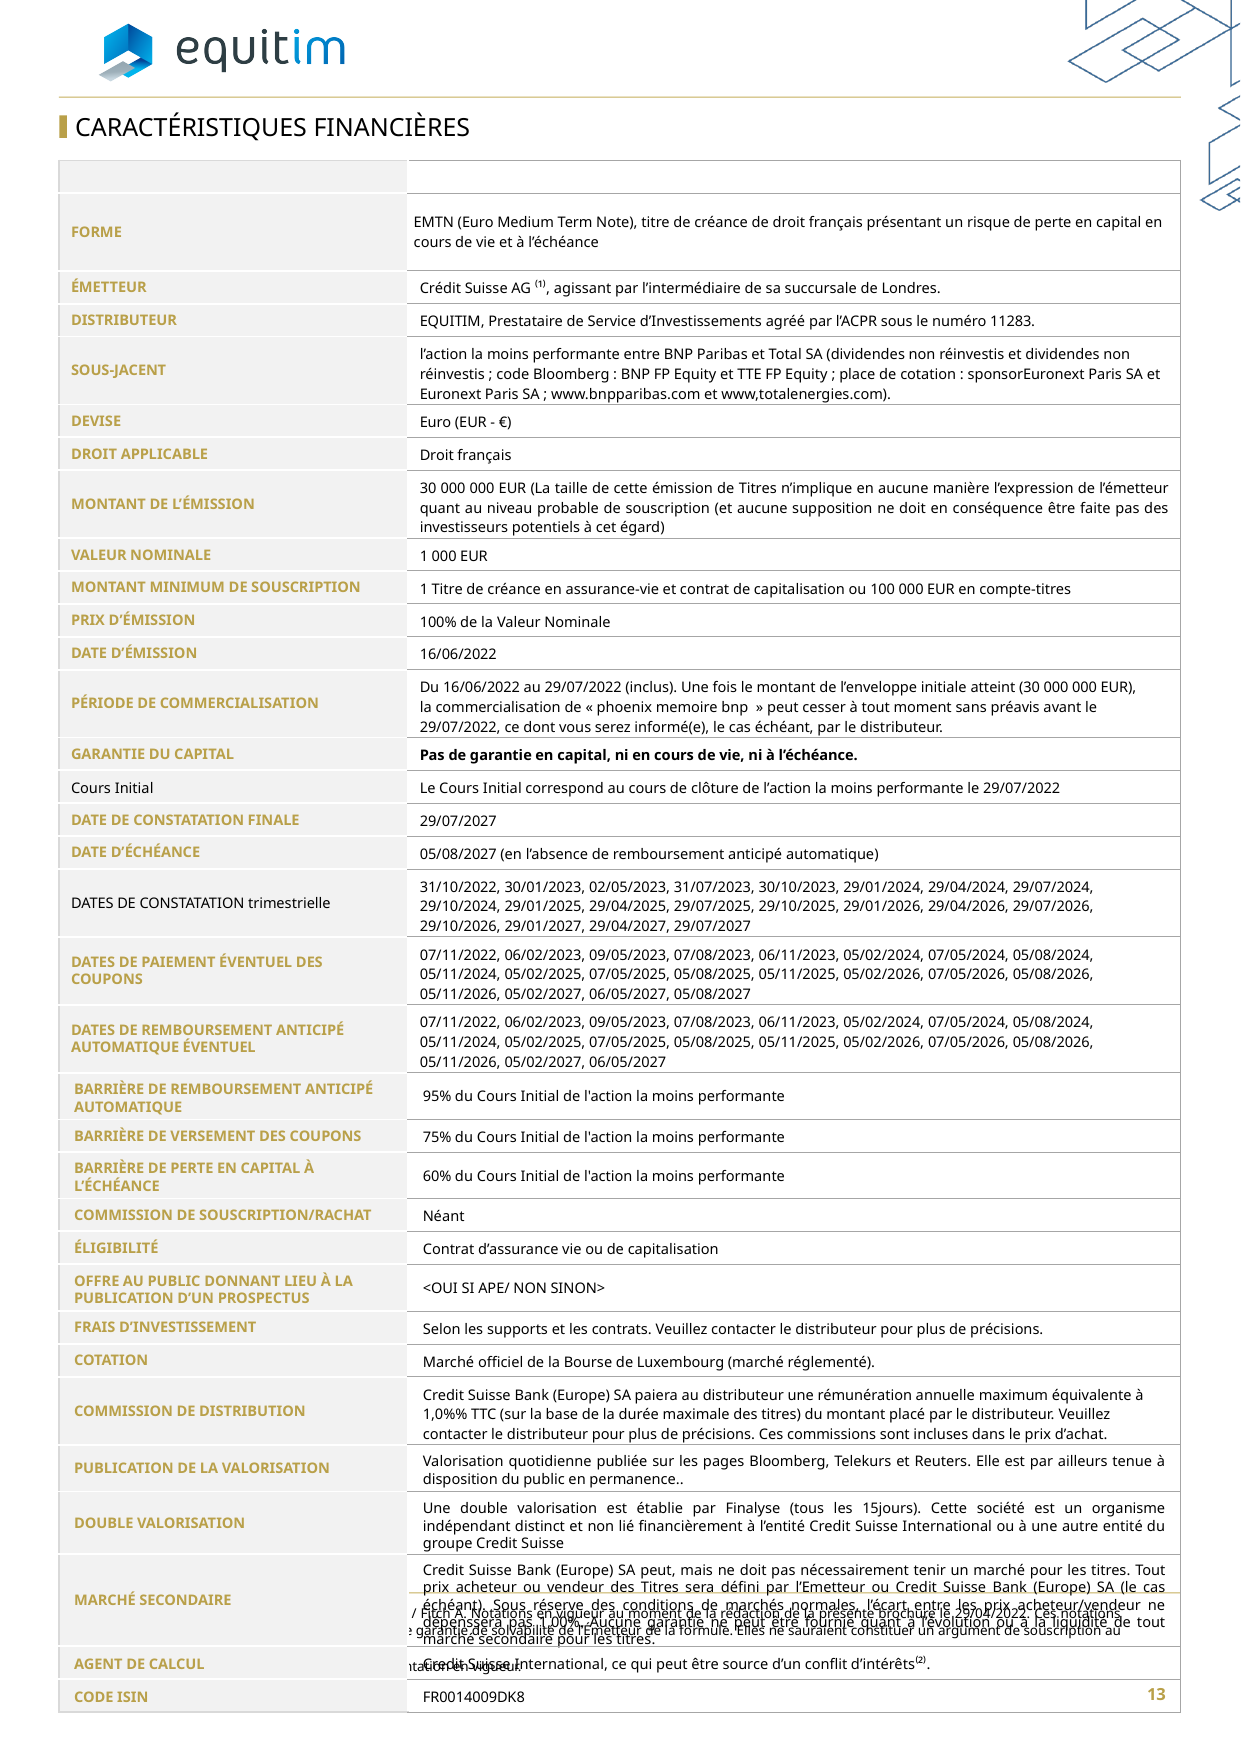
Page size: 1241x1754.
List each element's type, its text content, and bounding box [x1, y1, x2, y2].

table_cell 1 Titre de créance en assurance-vie et contrat de capitalisation ou 100 000 EUR en compte-titres [409, 571, 1180, 603]
table_cell Néant [409, 1199, 1180, 1231]
table_cell Credit Suisse International, ce qui peut être source d’un conflit d’intérêts⁽²⁾. [409, 1647, 1180, 1679]
picture [1067, 0, 1241, 211]
table_cell BARRIÈRE DE VERSEMENT DES COUPONS [60, 1120, 407, 1151]
table_cell 05/08/2027 (en l’absence de remboursement anticipé automatique) [409, 837, 1180, 869]
table_cell PUBLICATION DE LA VALORISATION [60, 1446, 407, 1491]
table_cell 60% du Cours Initial de l'action la moins performante [409, 1153, 1180, 1198]
table_cell Cours Initial [60, 771, 407, 802]
table_cell Marché officiel de la Bourse de Luxembourg (marché réglementé). [409, 1345, 1180, 1376]
table_cell 07/11/2022, 06/02/2023, 09/05/2023, 07/08/2023, 06/11/2023, 05/02/2024, 07/05/2024, 05/08/2024, 05/11/2024, 05/02/2025, 07/05/2025, 05/08/2025, 05/11/2025, 05/02/2026, 07/05/2026, 05/08/2026, 05/11/2026, 05/02/2027, 06/05/2027 [409, 1005, 1180, 1072]
table_cell 30 000 000 EUR (La taille de cette émission de Titres n’implique en aucune manière l’expression de l’émetteur quant au niveau probable de souscription (et aucune supposition ne doit en conséquence être faite pas des investisseurs potentiels à cet égard) [409, 471, 1180, 538]
table_cell Le Cours Initial correspond au cours de clôture de l’action la moins performante le 29/07/2022 [409, 771, 1180, 803]
table_cell OFFRE AU PUBLIC DONNANT LIEU À LA PUBLICATION D’UN PROSPECTUS [60, 1265, 407, 1310]
text_box Caractéristiques financières [75, 109, 1192, 148]
table_cell DATES DE PAIEMENT ÉVENTUEL DES COUPONS [60, 938, 407, 1004]
table_cell MONTANT MINIMUM DE SOUSCRIPTION [60, 572, 407, 603]
table_cell COMMISSION DE SOUSCRIPTION/RACHAT [60, 1199, 407, 1230]
table_cell 29/07/2027 [409, 804, 1180, 836]
table_cell BARRIÈRE DE PERTE EN CAPITAL À L’ÉCHÉANCE [60, 1153, 407, 1198]
table_cell PRIX D’ÉMISSION [60, 605, 407, 636]
table_cell FORME [60, 194, 407, 270]
table_cell DATE D’ÉMISSION [60, 638, 407, 669]
table_cell COMMISSION DE DISTRIBUTION [60, 1378, 407, 1444]
table_cell EMTN (Euro Medium Term Note), titre de créance de droit français présentant un risque de perte en capital en cours de vie et à l’échéance [409, 194, 1180, 270]
table_cell Du 16/06/2022 au 29/07/2022 (inclus). Une fois le montant de l’enveloppe initiale atteint (30 000 000 EUR), la commercialisation de « phoenix memoire bnp » peut cesser à tout moment sans préavis avant le 29/07/2022, ce dont vous serez informé(e), le cas échéant, par le distributeur. [409, 670, 1180, 737]
table_cell 16/06/2022 [409, 637, 1180, 669]
table_cell Valorisation quotidienne publiée sur les pages Bloomberg, Telekurs et Reuters. Elle est par ailleurs tenue à disposition du public en permanence.. [409, 1445, 1180, 1491]
table_cell 31/10/2022, 30/01/2023, 02/05/2023, 31/07/2023, 30/10/2023, 29/01/2024, 29/04/2024, 29/07/2024, 29/10/2024, 29/01/2025, 29/04/2025, 29/07/2025, 29/10/2025, 29/01/2026, 29/04/2026, 29/07/2026, 29/10/2026, 29/01/2027, 29/04/2027, 29/07/2027 [409, 870, 1180, 936]
table_cell Crédit Suisse AG ⁽¹⁾, agissant par l’intermédiaire de sa succursale de Londres. [409, 271, 1180, 303]
table_cell Selon les supports et les contrats. Veuillez contacter le distributeur pour plus de précisions. [409, 1312, 1180, 1344]
table_cell 95% du Cours Initial de l'action la moins performante [409, 1073, 1180, 1119]
table_cell Euro (EUR - €) [409, 405, 1180, 437]
table_cell FRAIS D’INVESTISSEMENT [60, 1312, 407, 1343]
text_box [59, 115, 67, 138]
table_cell GARANTIE DU CAPITAL [60, 738, 407, 769]
picture [77, 3, 367, 97]
table_cell ÉMETTEUR [60, 272, 407, 303]
table_cell DATE DE CONSTATATION FINALE [60, 804, 407, 835]
table_cell COTATION [60, 1345, 407, 1376]
table_header [60, 161, 407, 192]
table_cell DATES DE REMBOURSEMENT ANTICIPÉ AUTOMATIQUE ÉVENTUEL [60, 1006, 407, 1072]
table_cell <OUI SI APE/ NON SINON> [409, 1265, 1180, 1311]
table_cell PÉRIODE DE COMMERCIALISATION [60, 671, 407, 737]
table_cell DOUBLE VALORISATION [60, 1492, 407, 1553]
table_cell CODE ISIN [60, 1680, 407, 1711]
table_cell Contrat d’assurance vie ou de capitalisation [409, 1232, 1180, 1264]
table_cell Pas de garantie en capital, ni en cours de vie, ni à l’échéance. [409, 738, 1180, 770]
table_cell l’action la moins performante entre BNP Paribas et Total SA (dividendes non réinvestis et dividendes non réinvestis ; code Bloomberg : BNP FP Equity et TTE FP Equity ; place de cotation : sponsorEuronext Paris SA et Euronext Paris SA ; www.bnpparibas.com et www,totalenergies.com). [409, 337, 1180, 404]
table_cell DATE D’ÉCHÉANCE [60, 837, 407, 868]
table_cell Une double valorisation est établie par Finalyse (tous les 15jours). Cette société est un organisme indépendant distinct et non lié financièrement à l’entité Credit Suisse International ou à une autre entité du groupe Credit Suisse [409, 1492, 1180, 1554]
table_cell SOUS-JACENT [60, 337, 407, 404]
table_cell 100% de la Valeur Nominale [409, 604, 1180, 636]
table_cell EQUITIM, Prestataire de Service d’Investissements agréé par l’ACPR sous le numéro 11283. [409, 304, 1180, 336]
table_header [409, 161, 1180, 193]
table_cell FR0014009DK8 [409, 1680, 1180, 1712]
table_cell 1 000 EUR [409, 539, 1180, 570]
table_cell Droit français [409, 438, 1180, 470]
table_cell 75% du Cours Initial de l'action la moins performante [409, 1120, 1180, 1152]
table_cell VALEUR NOMINALE [60, 539, 407, 570]
table_cell ÉLIGIBILITÉ [60, 1232, 407, 1263]
slide_number 13 [1122, 1664, 1182, 1728]
table_cell BARRIÈRE DE REMBOURSEMENT ANTICIPÉ AUTOMATIQUE [60, 1074, 407, 1119]
table_cell MONTANT DE L’ÉMISSION [60, 471, 407, 537]
table_cell AGENT DE CALCUL [60, 1647, 407, 1678]
table_cell DROIT APPLICABLE [60, 438, 407, 469]
table_cell DEVISE [60, 405, 407, 436]
table_cell DATES DE CONSTATATION trimestrielle [60, 870, 407, 936]
table_cell MARCHÉ SECONDAIRE [60, 1555, 407, 1645]
table_cell Credit Suisse Bank (Europe) SA peut, mais ne doit pas nécessairement tenir un marché pour les titres. Tout prix acheteur ou vendeur des Titres sera défini par l’Emetteur ou Credit Suisse Bank (Europe) SA (le cas échéant). Sous réserve des conditions de marchés normales, l’écart entre les prix acheteur/vendeur ne dépenssera pas 1,00%. Aucune garantie ne peut être fournie quant à l’évolution ou à la liquidité de tout marché secondaire pour les titres. [409, 1555, 1180, 1646]
table_cell Credit Suisse Bank (Europe) SA paiera au distributeur une rémunération annuelle maximum équivalente à 1,0%% TTC (sur la base de la durée maximale des titres) du montant placé par le distributeur. Veuillez contacter le distributeur pour plus de précisions. Ces commissions sont incluses dans le prix d’achat. [409, 1377, 1180, 1444]
table_cell DISTRIBUTEUR [60, 305, 407, 336]
table_cell 07/11/2022, 06/02/2023, 09/05/2023, 07/08/2023, 06/11/2023, 05/02/2024, 07/05/2024, 05/08/2024, 05/11/2024, 05/02/2025, 07/05/2025, 05/08/2025, 05/11/2025, 05/02/2026, 07/05/2026, 05/08/2026, 05/11/2026, 05/02/2027, 06/05/2027, 05/08/2027 [409, 937, 1180, 1004]
